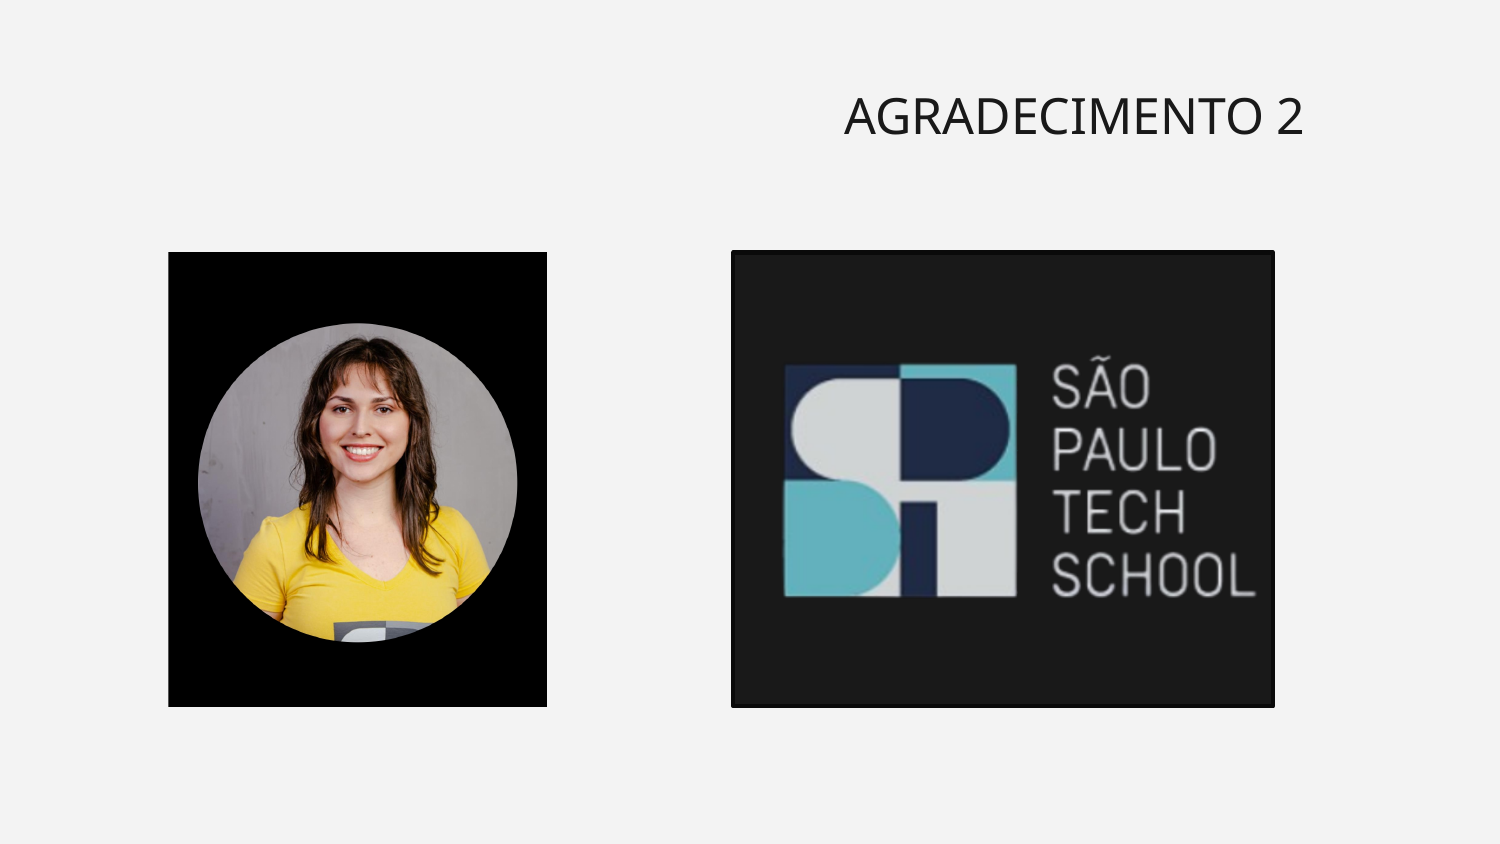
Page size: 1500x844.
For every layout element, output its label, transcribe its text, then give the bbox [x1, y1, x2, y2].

picture [168, 252, 548, 707]
text_box [731, 250, 1275, 329]
text_box [731, 636, 1275, 708]
picture [722, 331, 1346, 628]
title AGRADECIMENTO 2 [805, 69, 1345, 157]
